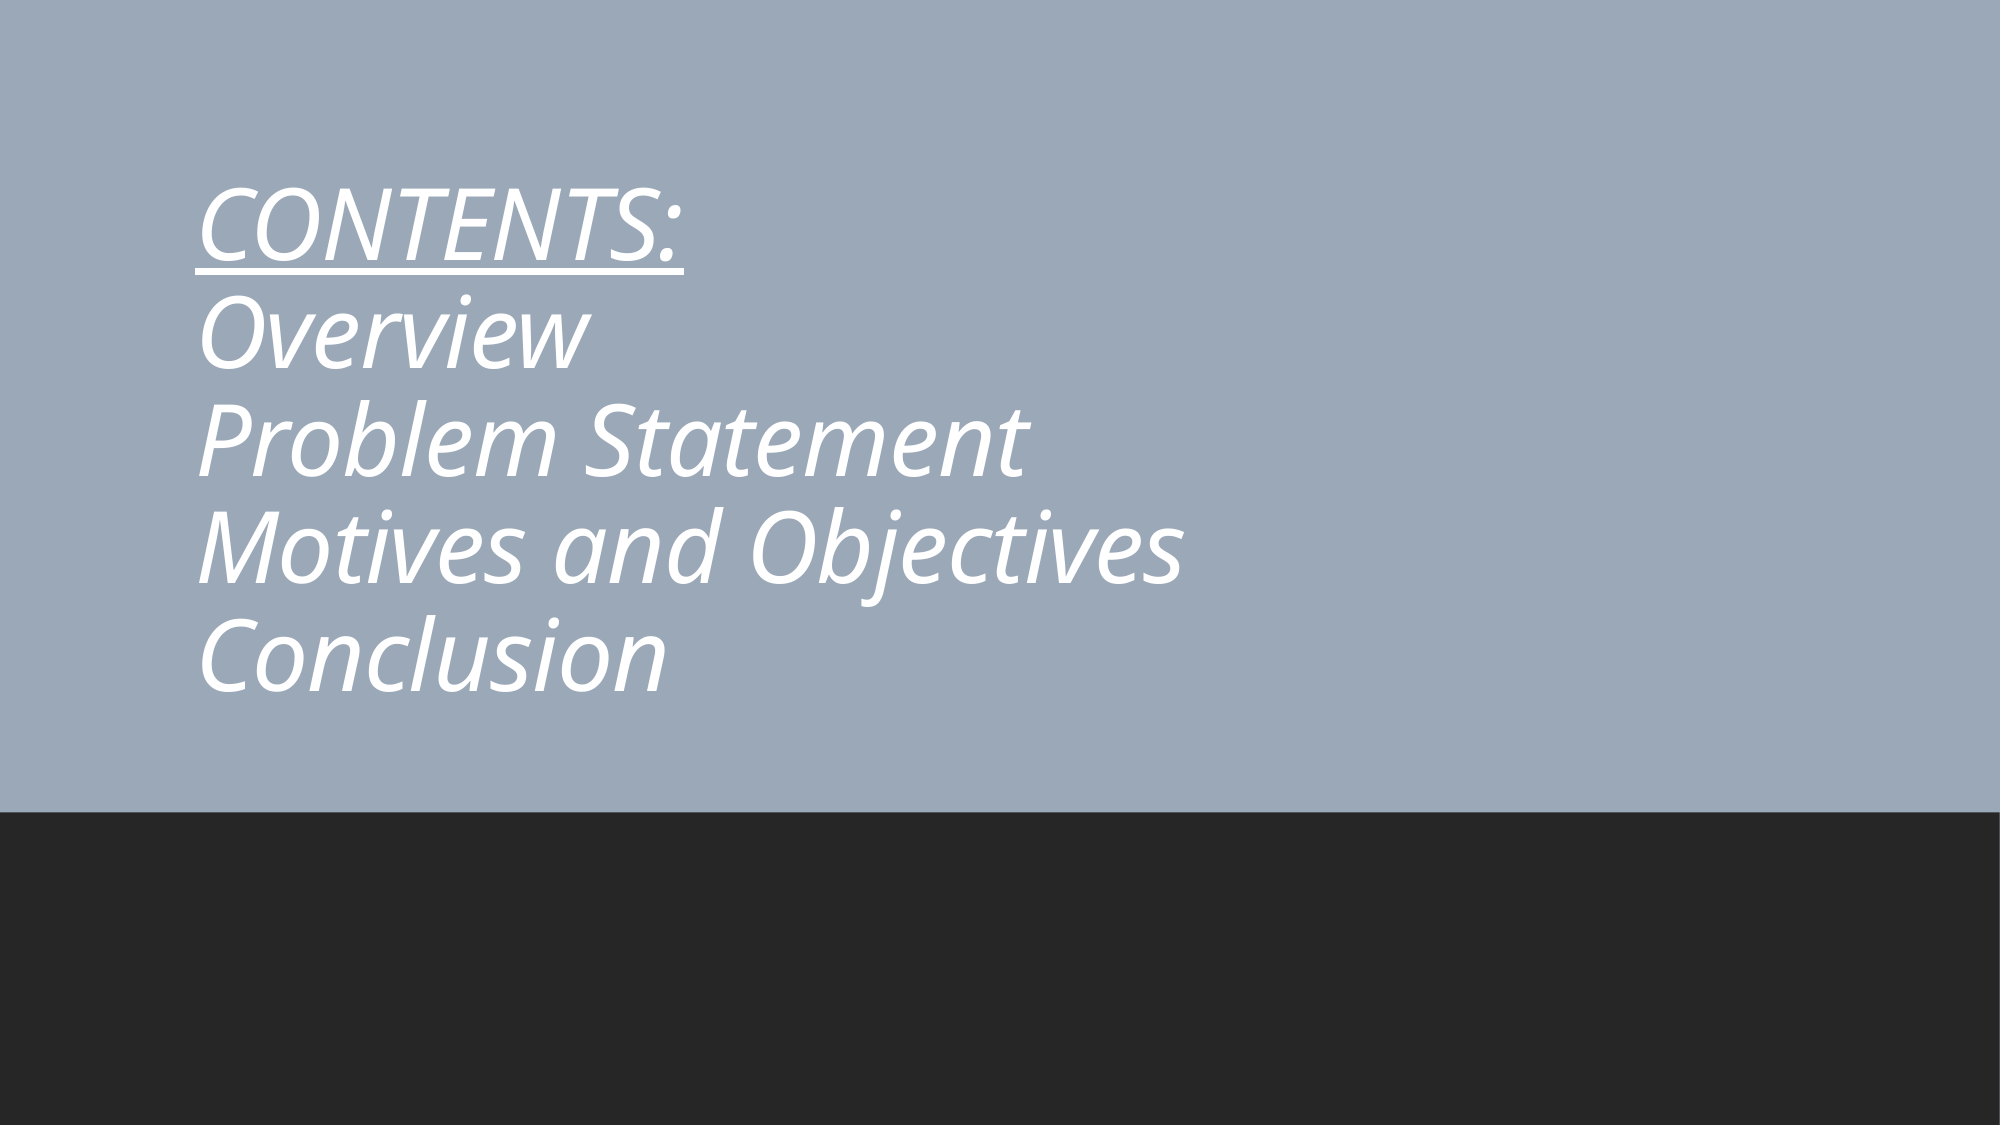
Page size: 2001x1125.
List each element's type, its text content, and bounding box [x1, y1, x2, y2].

title CONTENTS: Overview Problem Statement Motives and Objectives Conclusion [180, 124, 1830, 763]
text_box [0, 811, 2000, 1125]
text_box [0, 0, 2000, 811]
